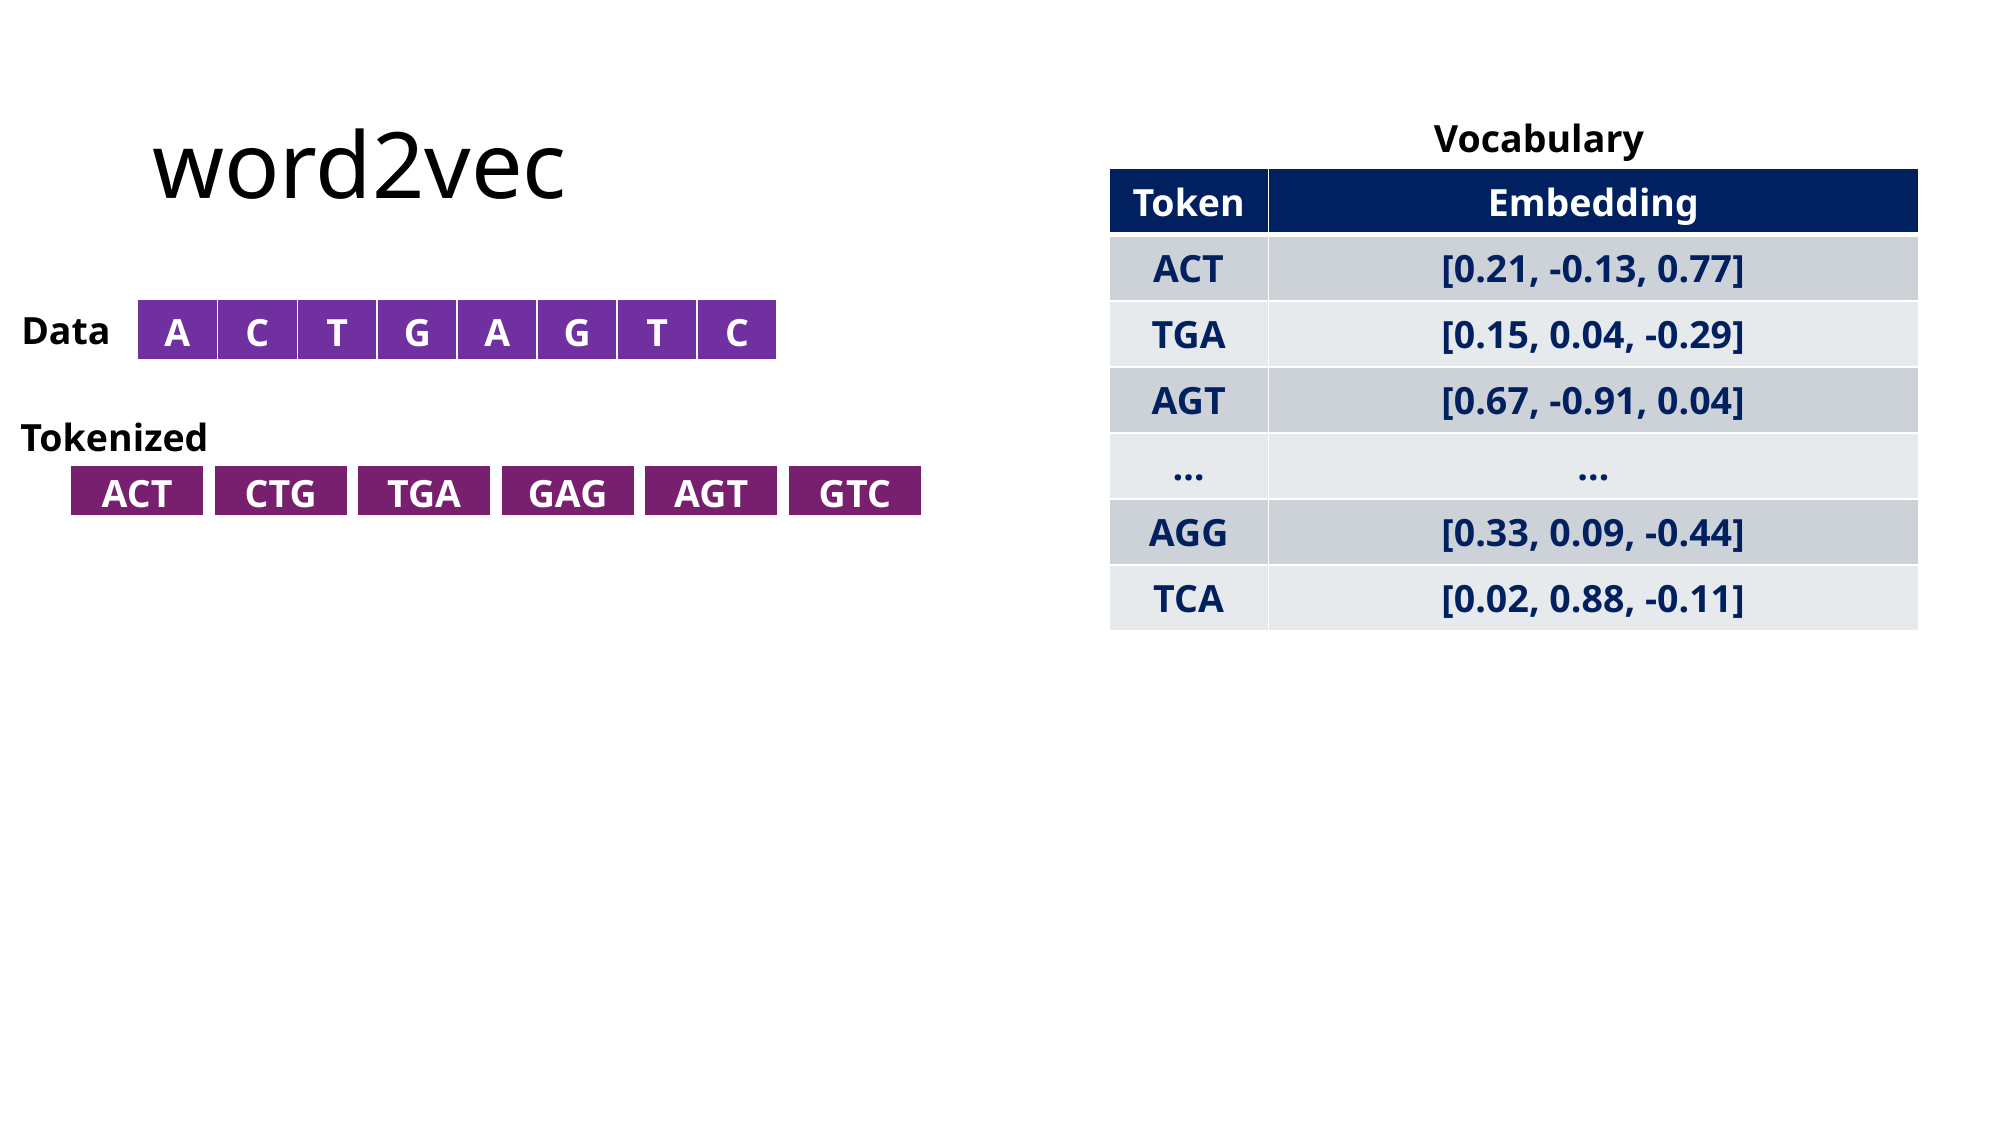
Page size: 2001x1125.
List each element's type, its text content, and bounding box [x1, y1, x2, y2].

table_cell ACT [1110, 237, 1268, 300]
text_box Data [6, 299, 126, 360]
table_header GTC [789, 466, 921, 515]
table_cell … [1110, 434, 1268, 498]
table_header T [298, 300, 376, 359]
table_cell [0.33, 0.09, -0.44] [1269, 500, 1918, 564]
table_header G [538, 300, 616, 359]
text_box Vocabulary [1419, 107, 1659, 168]
table_cell TGA [1110, 302, 1268, 366]
table_header A [138, 300, 217, 359]
table_header Token [1110, 169, 1268, 232]
table_header Embedding [1269, 169, 1918, 232]
table_header GAG [502, 466, 634, 515]
table_header ACT [71, 467, 203, 515]
table_header C [698, 300, 776, 359]
table_header CTG [215, 466, 347, 515]
table_cell … [1269, 434, 1918, 498]
table_header TGA [358, 466, 490, 515]
text_box Tokenized [5, 406, 224, 467]
table_header G [378, 300, 456, 359]
table_header AGT [645, 466, 777, 515]
table_cell AGG [1110, 500, 1268, 564]
table_cell [0.21, -0.13, 0.77] [1269, 237, 1918, 300]
table_header A [458, 300, 536, 359]
table_header T [618, 300, 696, 359]
table_header C [218, 300, 297, 359]
title word2vec [137, 59, 1863, 278]
table_cell [0.67, -0.91, 0.04] [1269, 368, 1918, 432]
table_cell AGT [1110, 368, 1268, 432]
table_cell TCA [1110, 566, 1268, 630]
table_cell [0.15, 0.04, -0.29] [1269, 302, 1918, 366]
table_cell [0.02, 0.88, -0.11] [1269, 566, 1918, 630]
